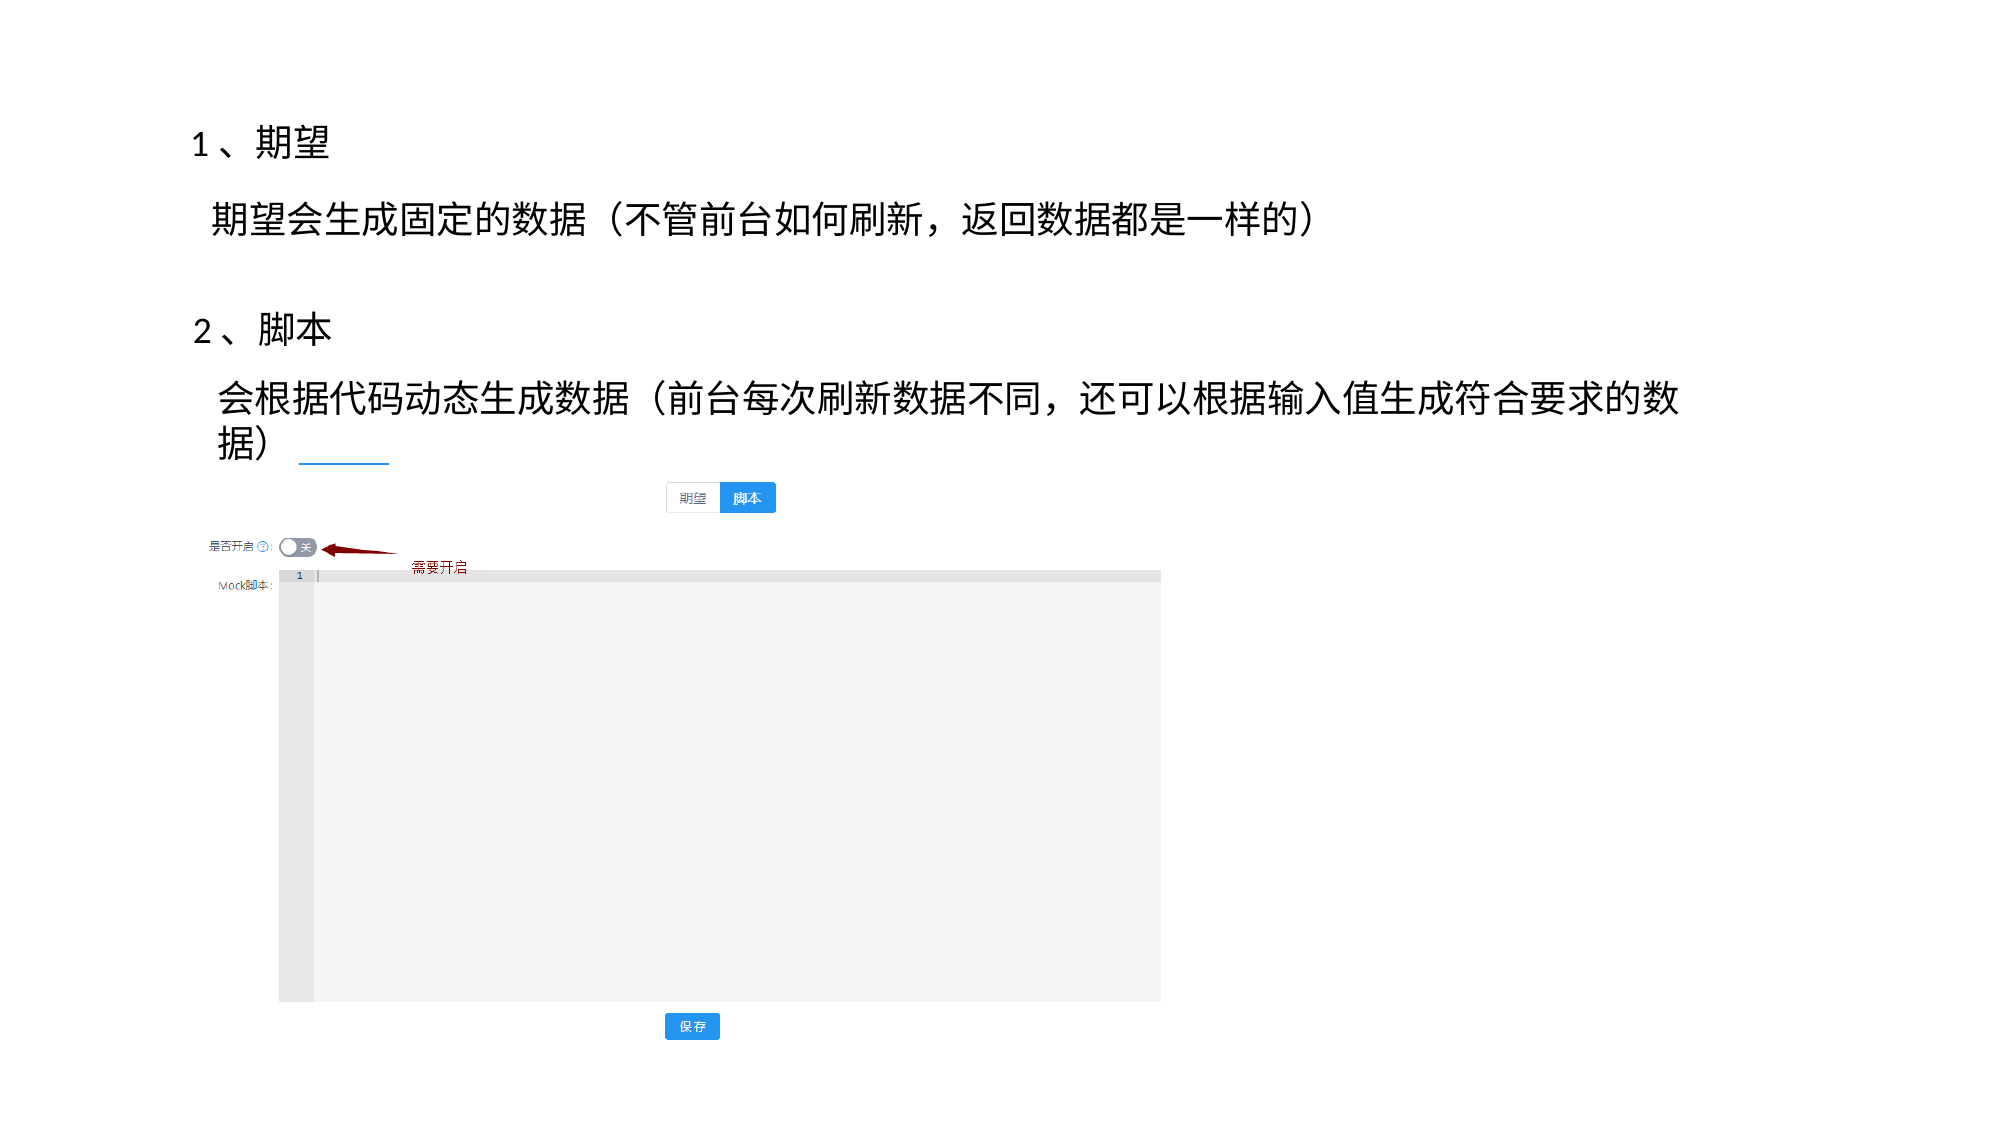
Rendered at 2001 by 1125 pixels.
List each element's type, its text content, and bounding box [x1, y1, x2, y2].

text_box 1、期望 [175, 111, 1844, 172]
text_box 期望会生成固定的数据（不管前台如何刷新，返回数据都是一样的） [197, 188, 1922, 249]
text_box 会根据代码动态生成数据（前台每次刷新数据不同，还可以根据输入值生成符合要求的数据） [202, 367, 1758, 472]
text_box 2、脚本 [178, 298, 1914, 358]
picture [188, 461, 1294, 1071]
